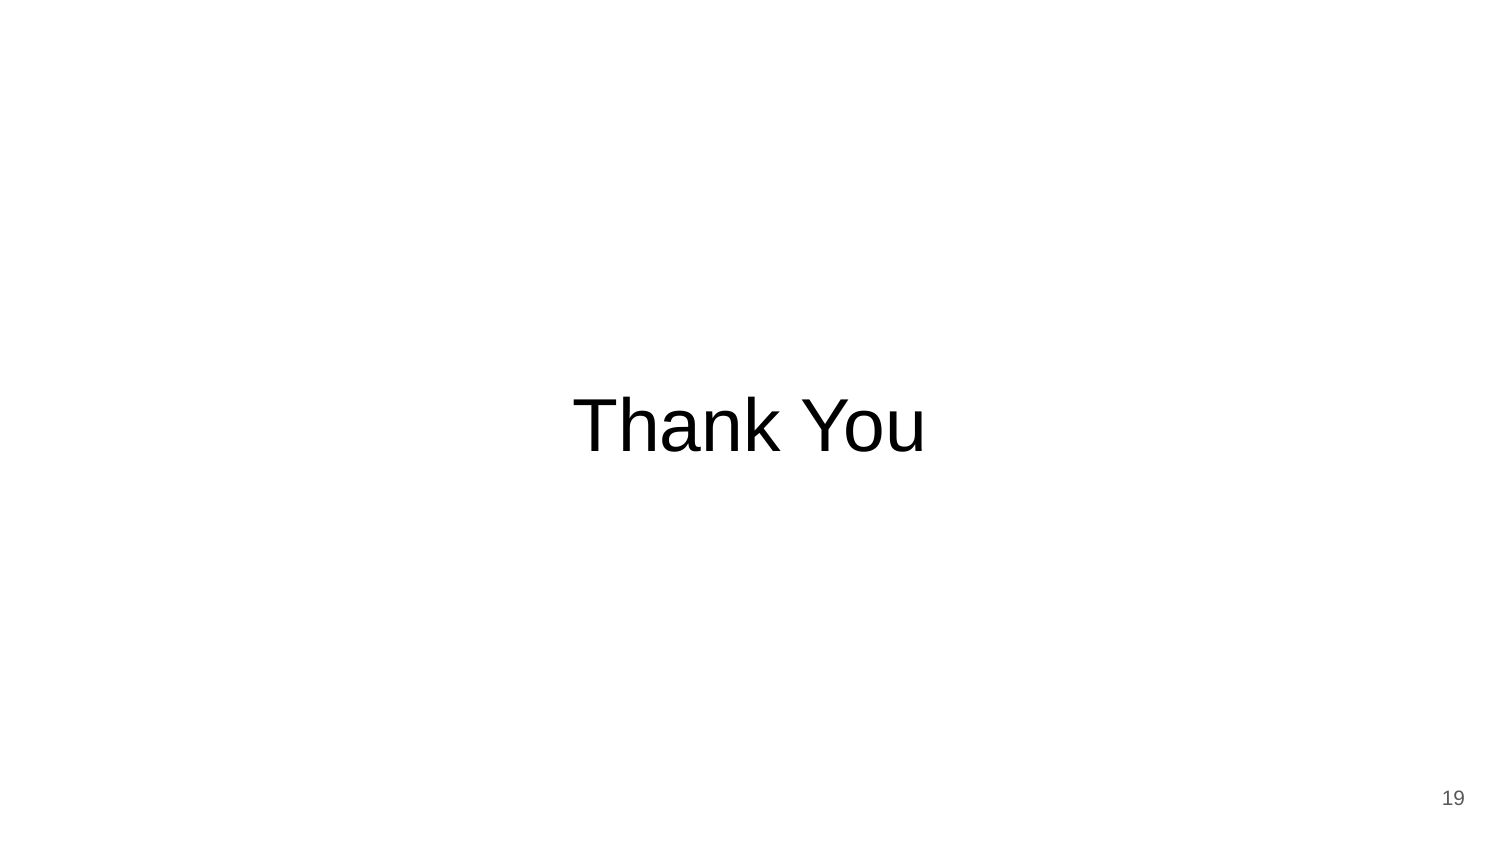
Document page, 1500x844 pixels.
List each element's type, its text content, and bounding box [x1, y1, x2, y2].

slide_number ‹#› [1389, 764, 1480, 830]
title Thank You [51, 352, 1449, 491]
